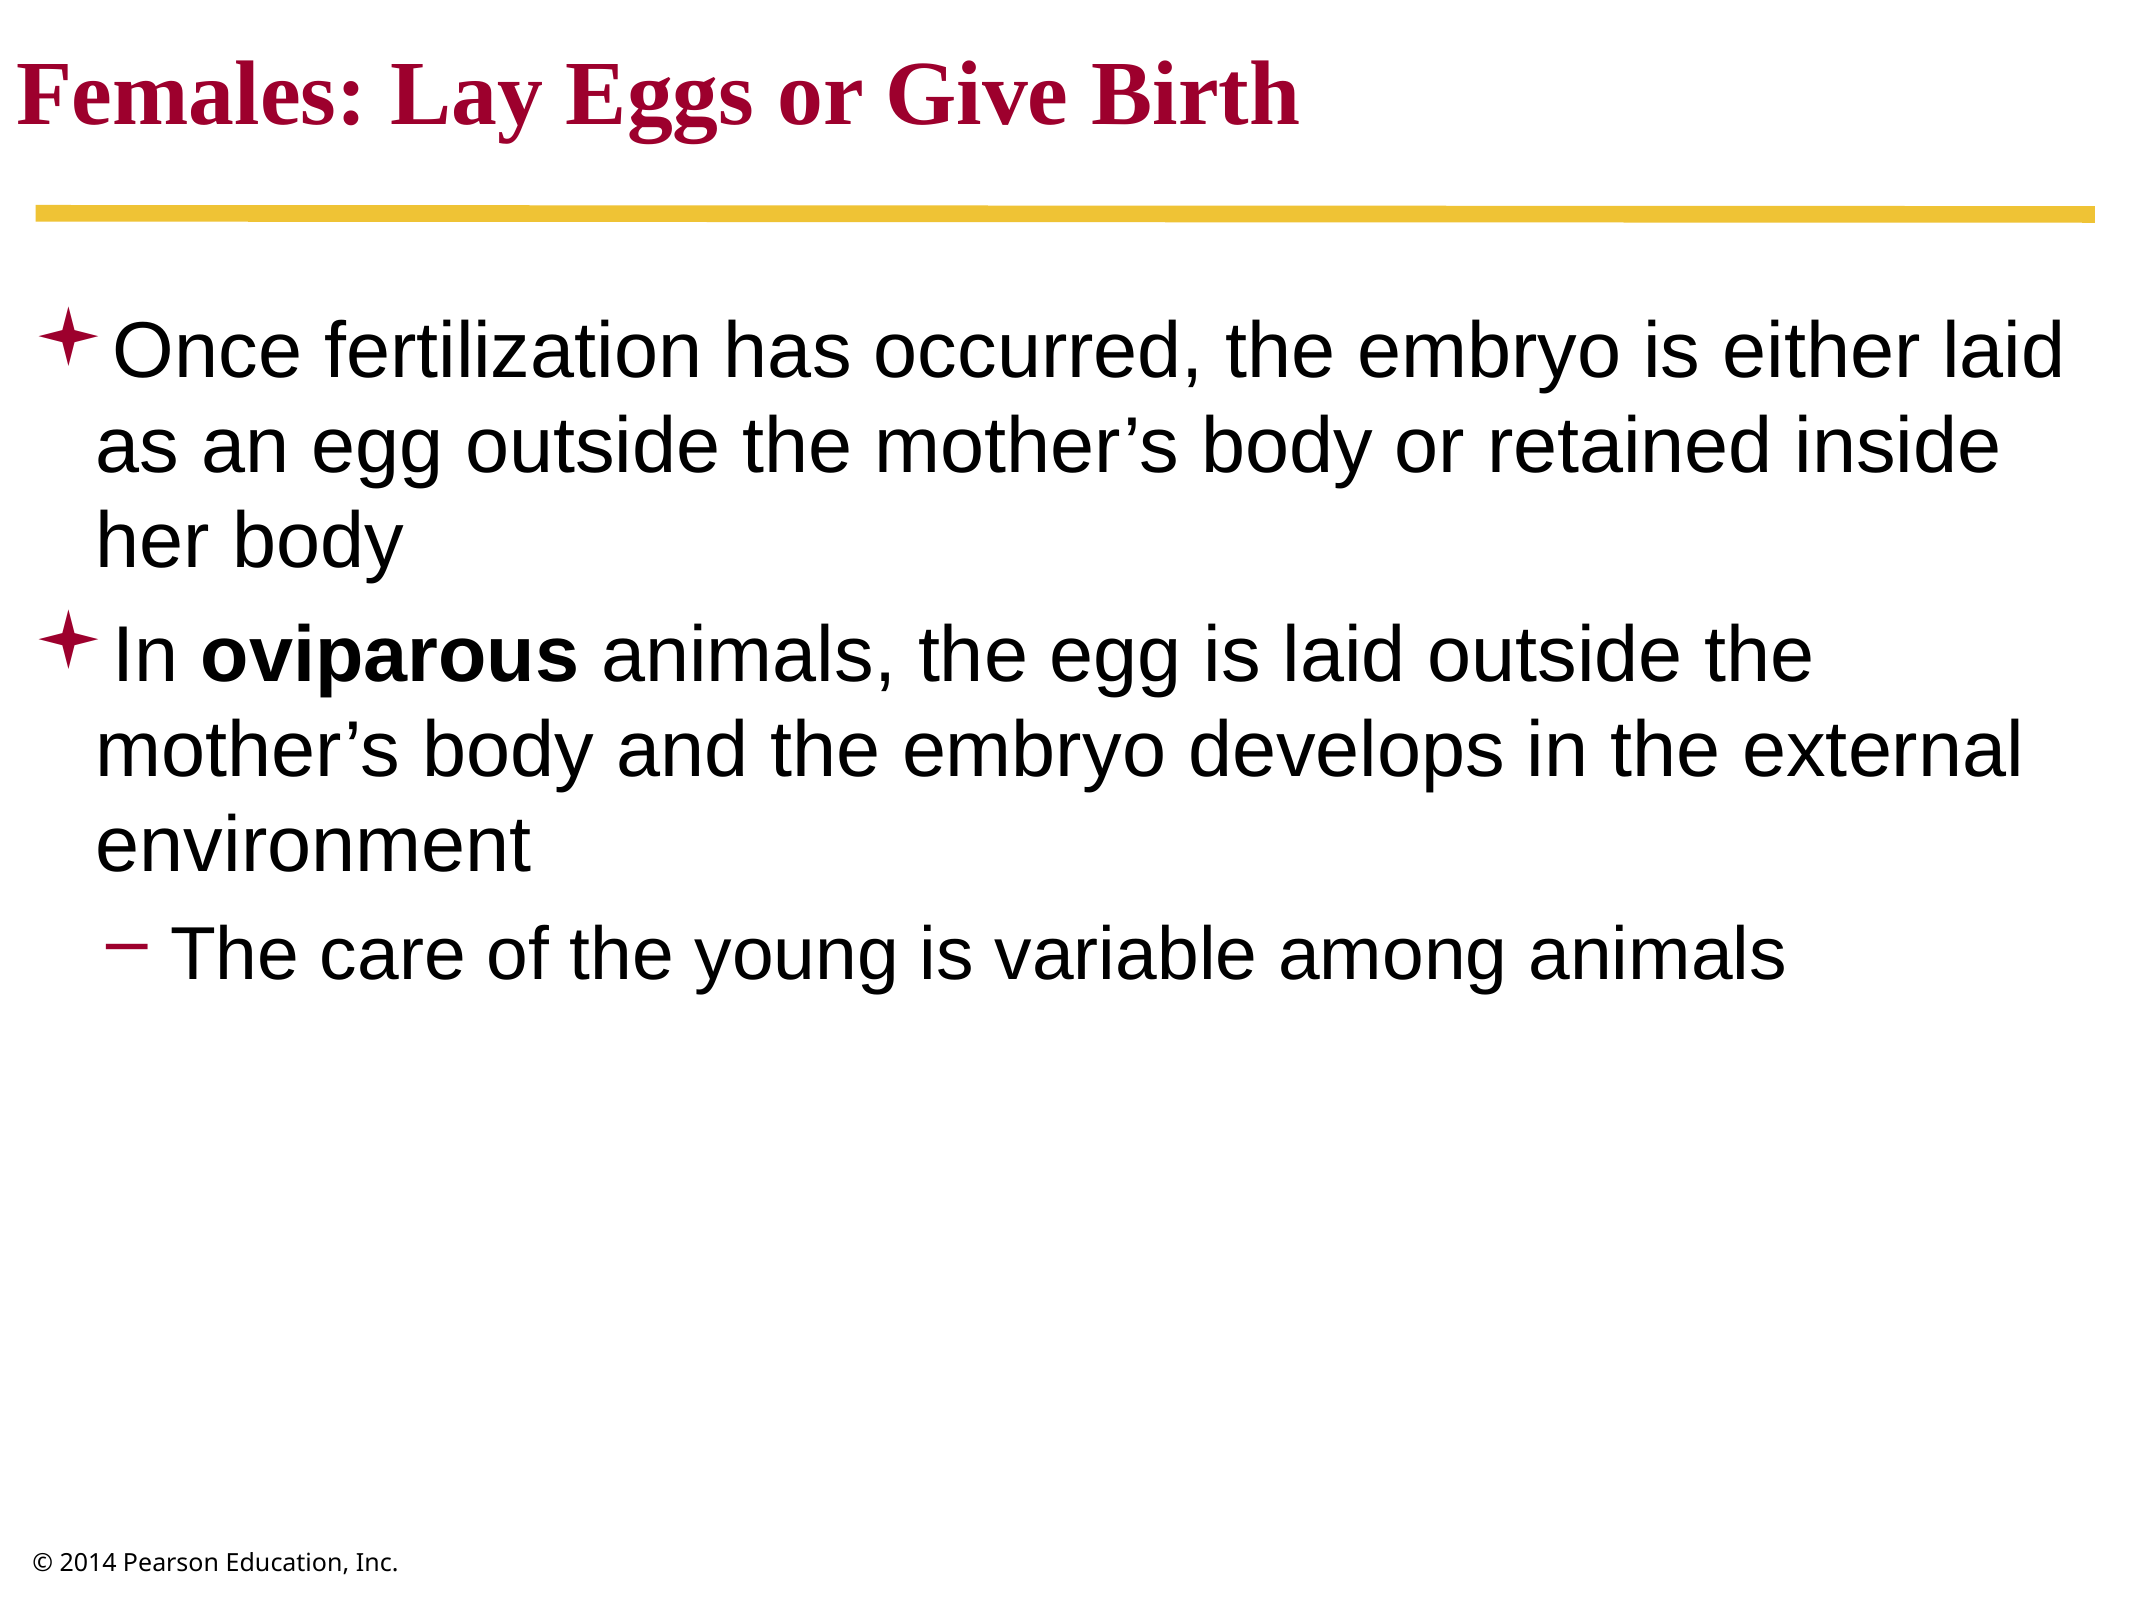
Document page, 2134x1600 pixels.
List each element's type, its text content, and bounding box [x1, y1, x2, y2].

list Once fertilization has occurred, the embryo is either laid as an egg outside the mother’s body or retained inside her body In oviparous animals, the egg is laid outside the mother’s body and the embryo develops in the external environment The care of the young is variable among animals [33, 297, 2082, 1503]
title Females: Lay Eggs or Give Birth [15, 44, 2064, 238]
